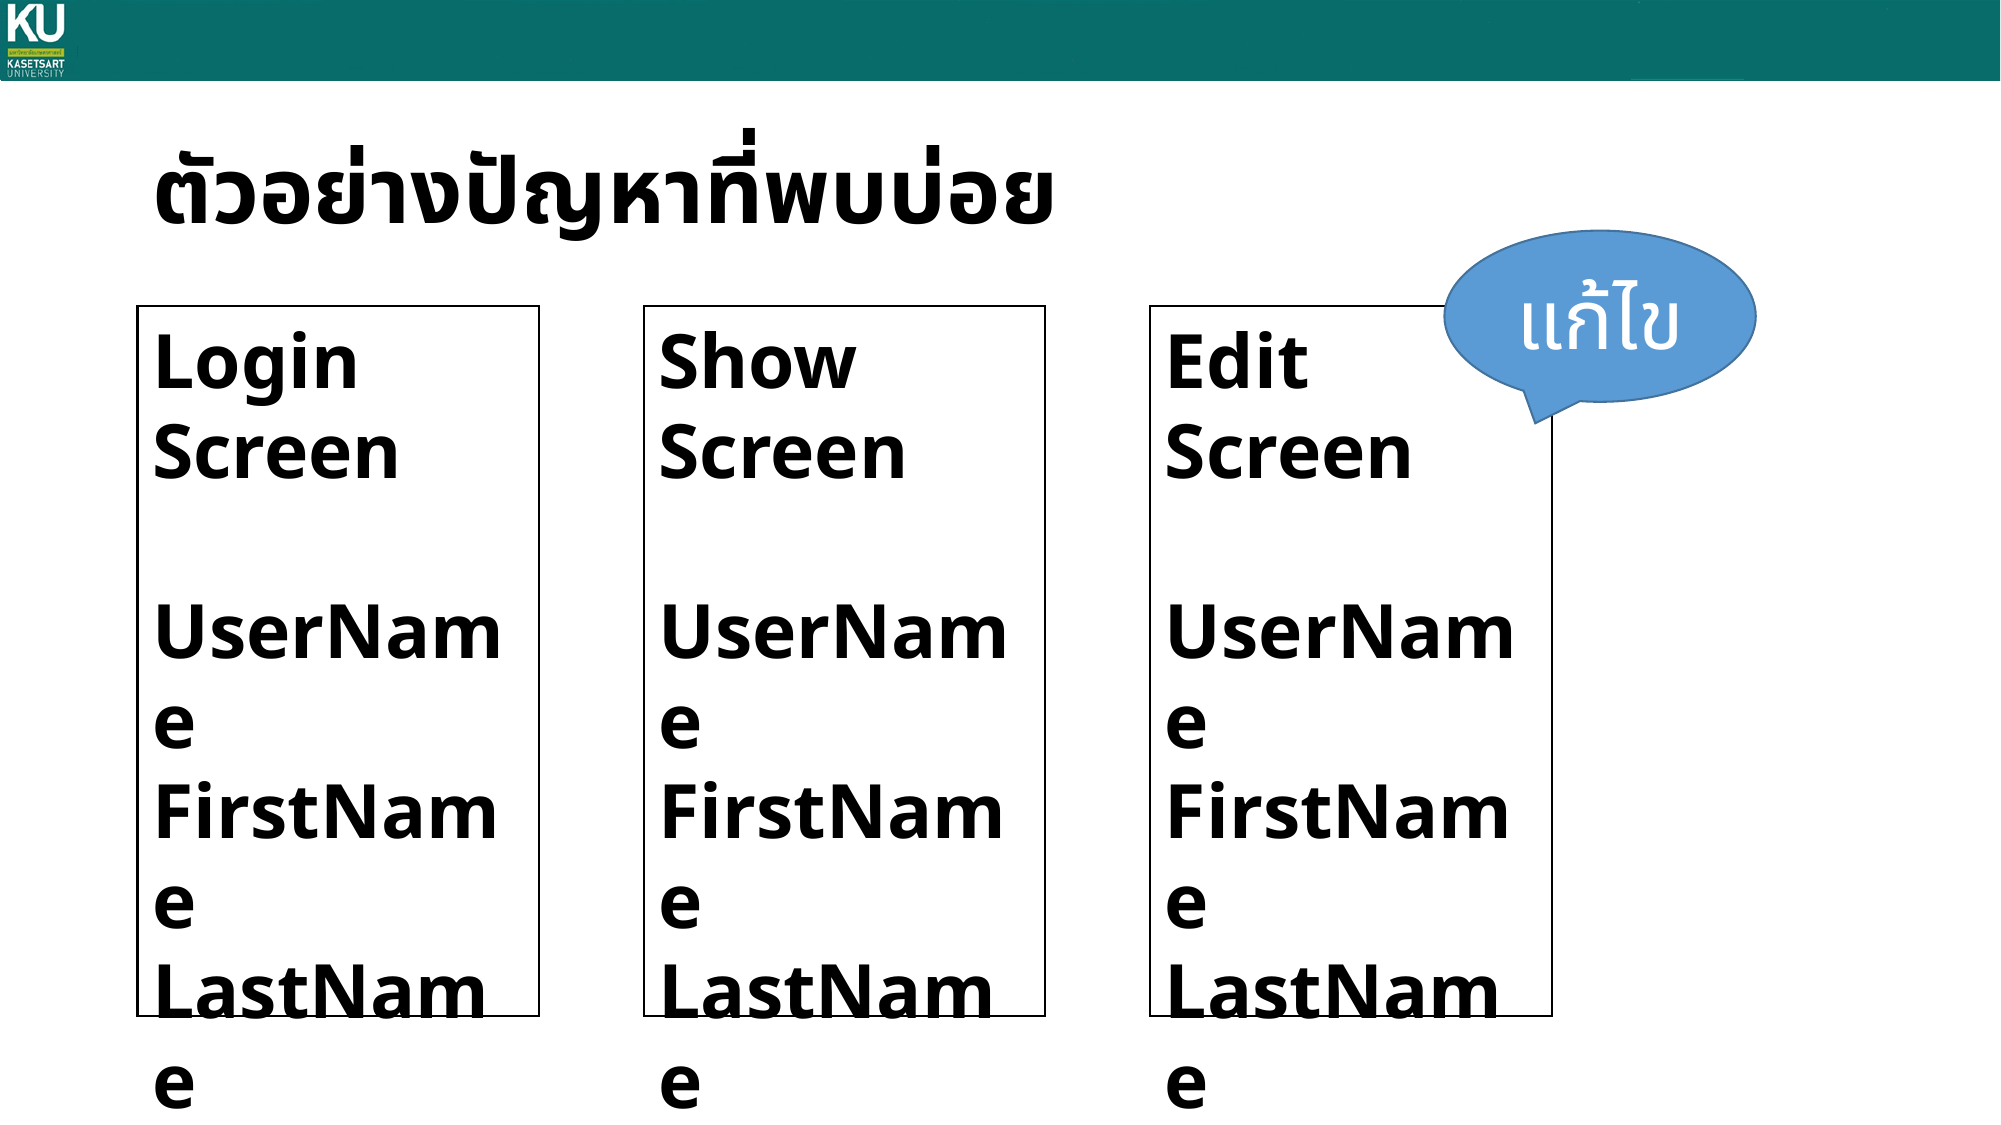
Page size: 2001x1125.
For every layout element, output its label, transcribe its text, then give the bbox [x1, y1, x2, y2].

title ตัวอย่างปัญหาที่พบบ่อย [137, 110, 1863, 278]
text_box Edit Screen UserName FirstName LastName [1149, 305, 1553, 1017]
text_box Show Screen UserName FirstName LastName [643, 305, 1046, 1017]
text_box Login Screen UserName FirstName LastName [136, 305, 540, 1017]
picture [0, 0, 2001, 81]
text_box แก้ไข [1443, 229, 1757, 425]
